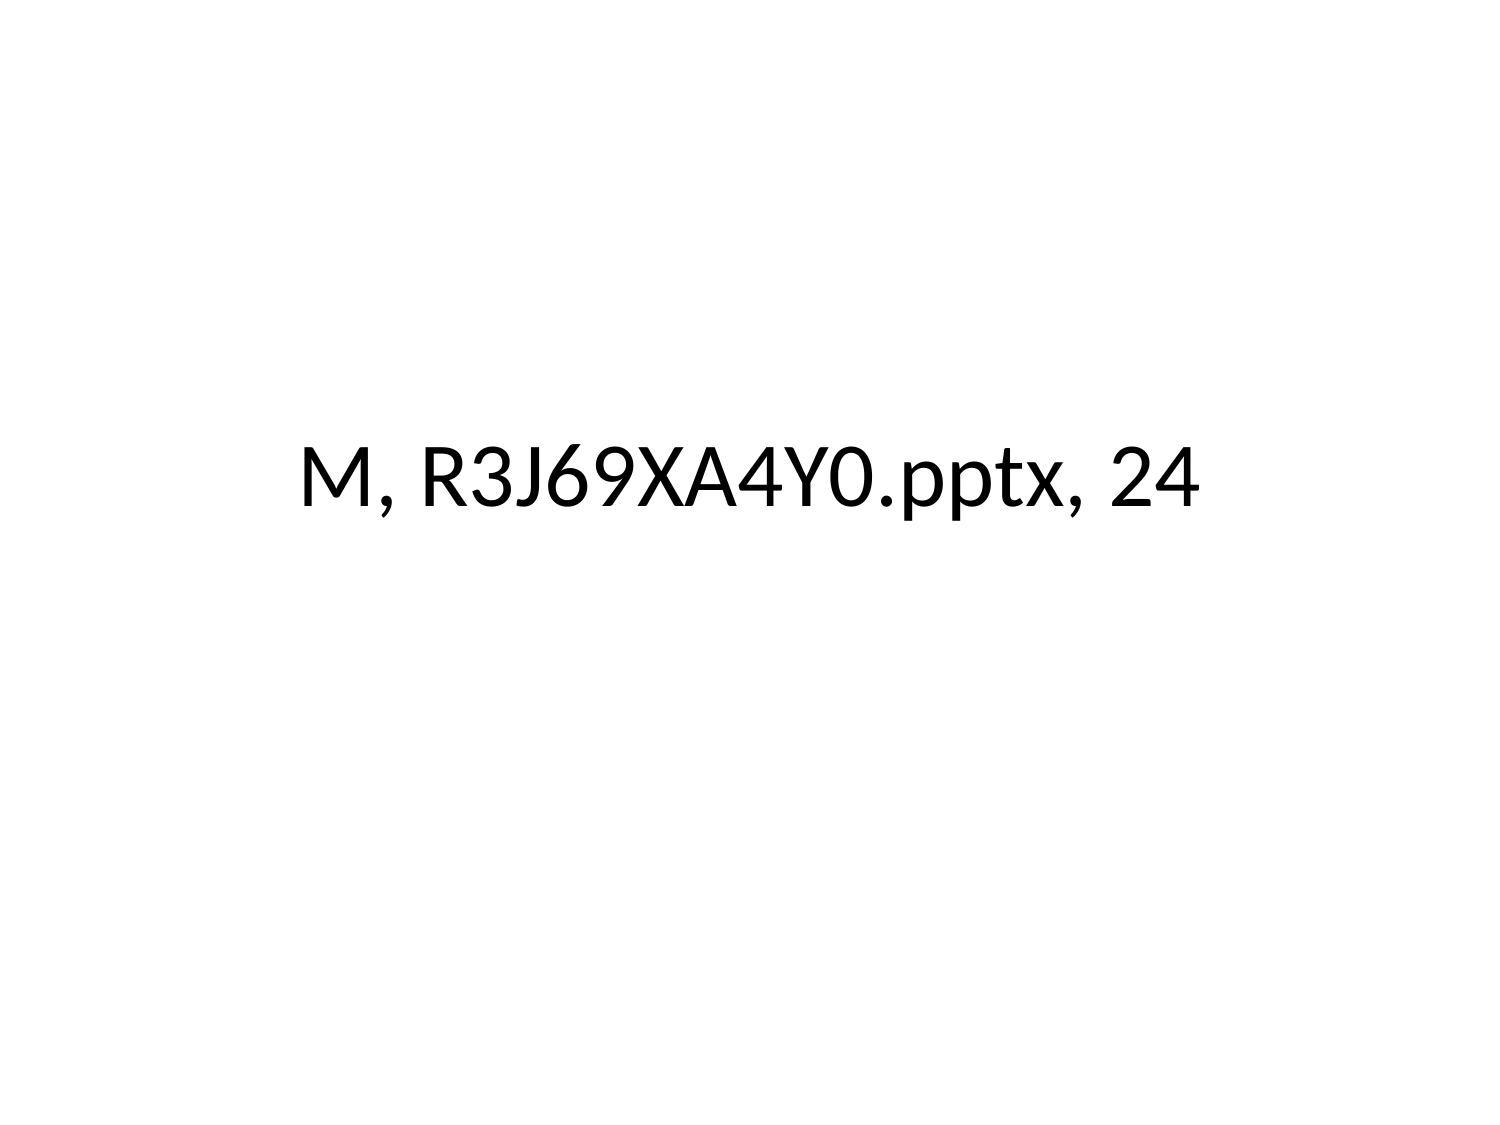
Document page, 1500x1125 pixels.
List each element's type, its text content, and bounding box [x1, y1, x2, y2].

title M, R3J69XA4Y0.pptx, 24 [112, 349, 1388, 591]
